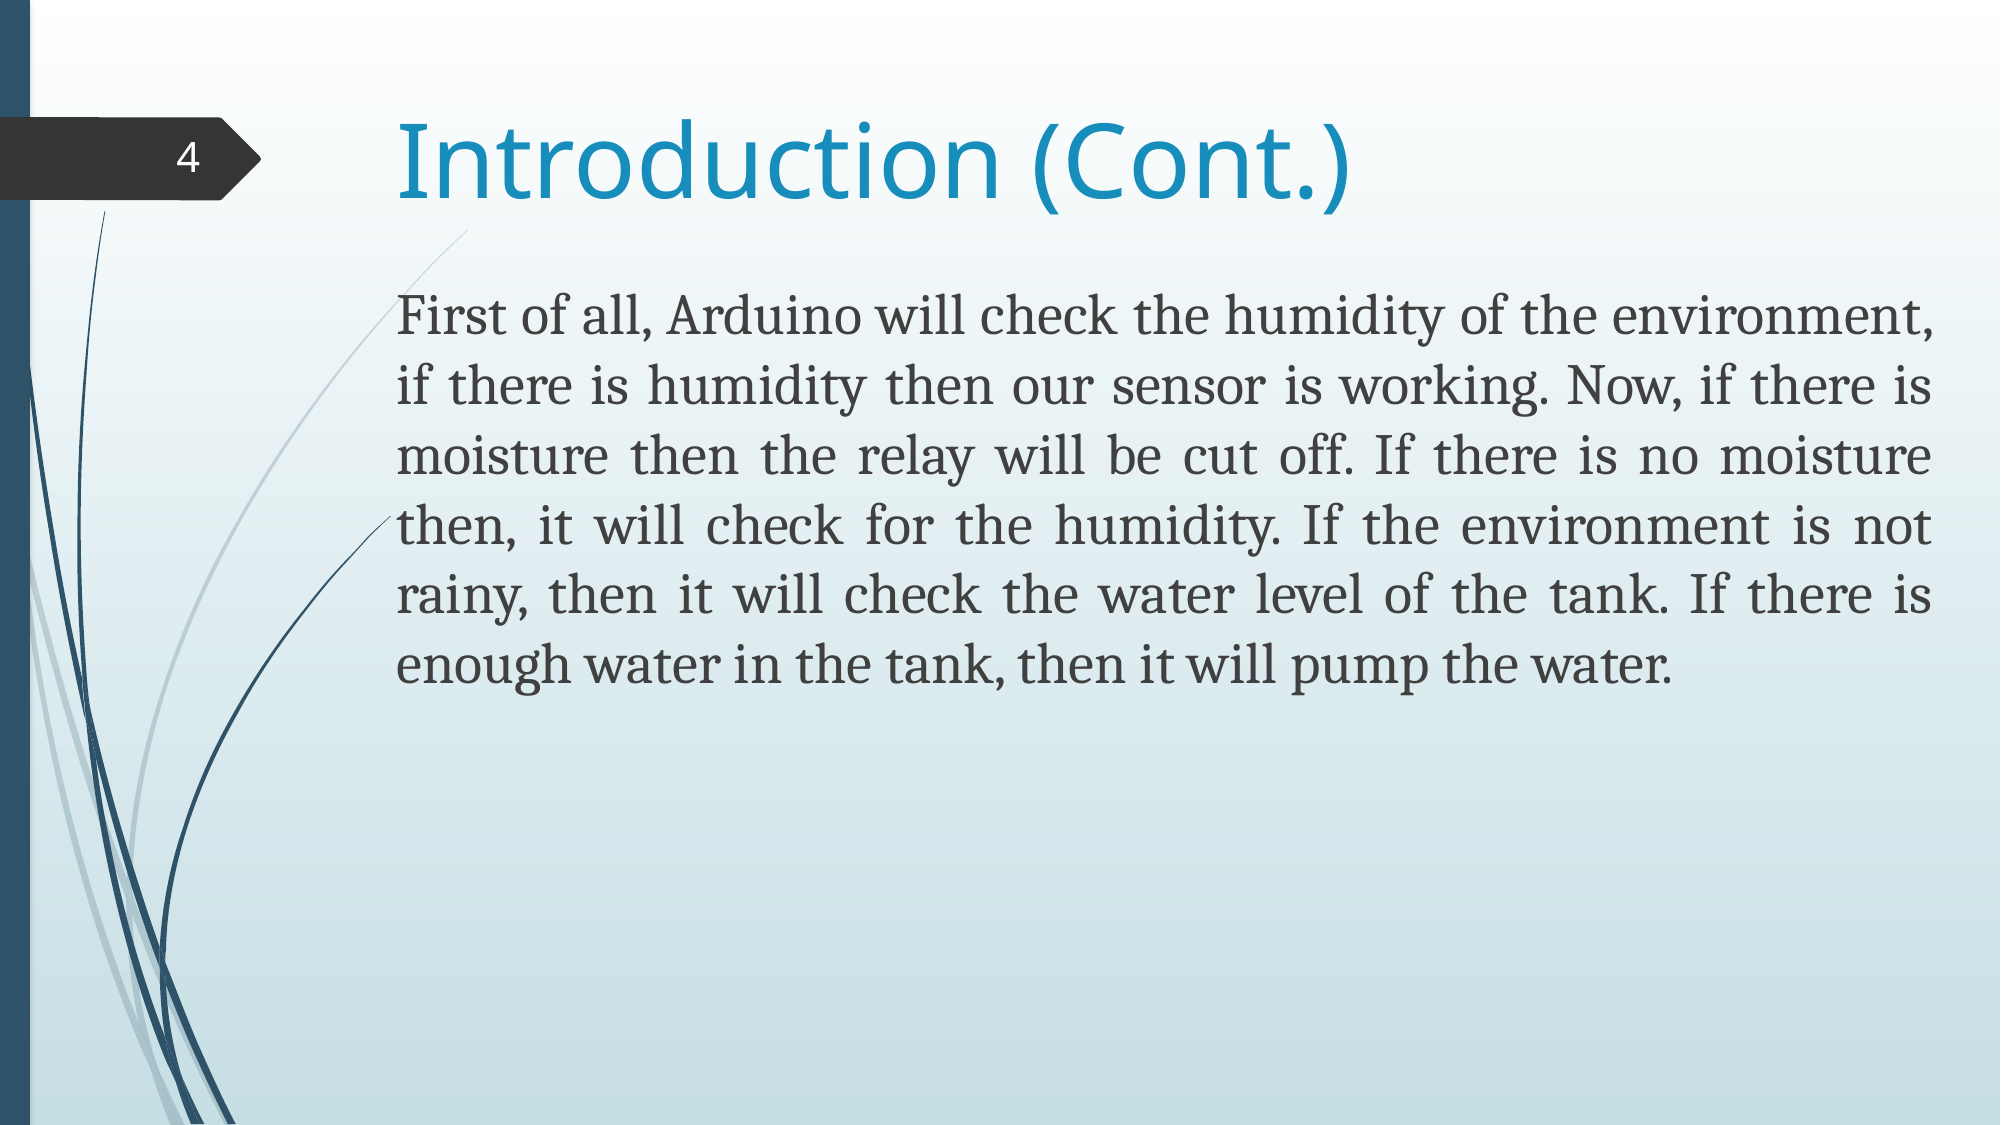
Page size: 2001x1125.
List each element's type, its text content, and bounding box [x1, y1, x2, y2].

list First of all, Arduino will check the humidity of the environment, if there is humidity then our sensor is working. Now, if there is moisture then the relay will be cut off. If there is no moisture then, it will check for the humidity. If the environment is not rainy, then it will check the water level of the tank. If there is enough water in the tank, then it will pump the water. [381, 268, 1949, 953]
slide_number 4 [87, 129, 216, 190]
title Introduction (Cont.) [381, 86, 1667, 227]
